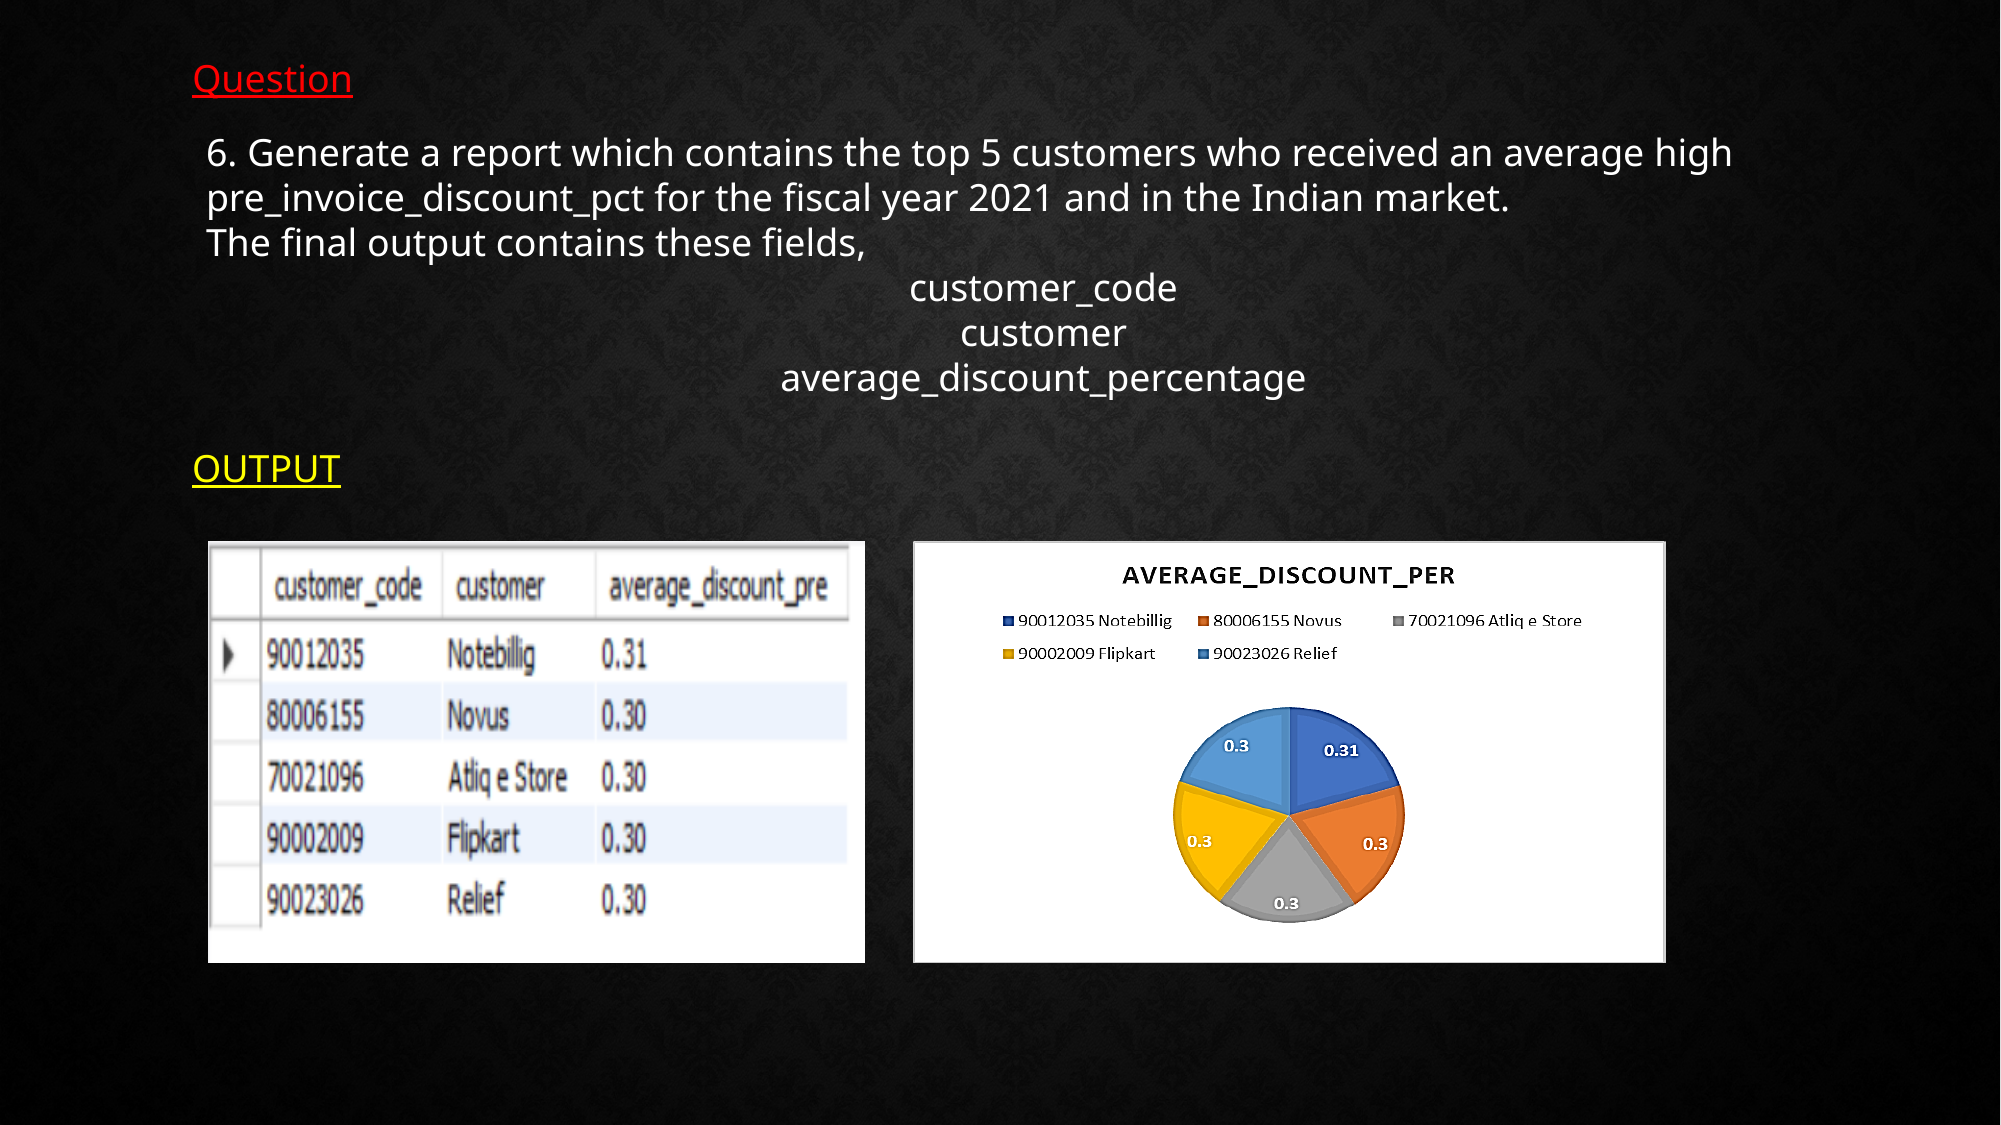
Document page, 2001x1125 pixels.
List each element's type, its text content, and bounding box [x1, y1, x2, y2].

picture [912, 541, 1666, 964]
text_box 6. Generate a report which contains the top 5 customers who received an average high pre_invoice_discount_pct for the fiscal year 2021 and in the Indian market. The final output contains these fields, customer_code customer average_discount_percentage [191, 121, 1906, 407]
text_box OUTPUT [177, 437, 449, 498]
text_box Question [177, 47, 535, 108]
picture [207, 541, 866, 964]
